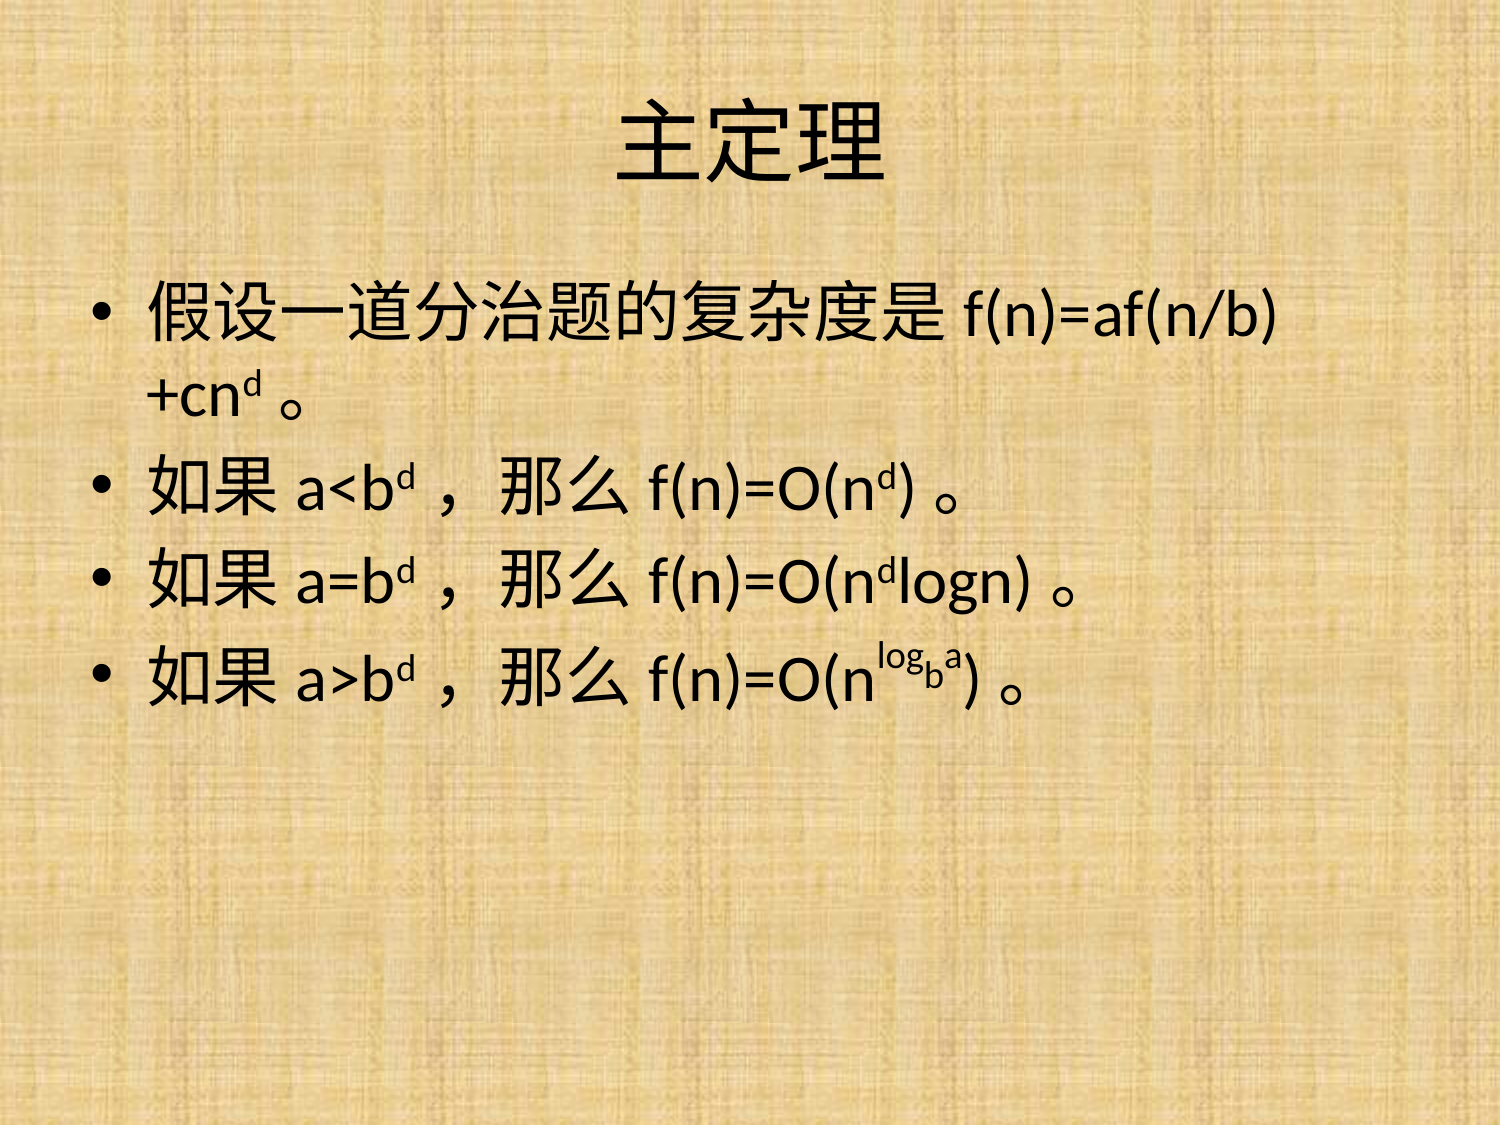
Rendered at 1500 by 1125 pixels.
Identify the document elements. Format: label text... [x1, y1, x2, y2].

picture [0, 0, 1500, 1125]
title 主定理 [75, 45, 1425, 233]
list 假设一道分治题的复杂度是f(n)=af(n/b)+cnd。 如果a<bd，那么f(n)=O(nd)。 如果a=bd，那么f(n)=O(ndlogn)。 如果a>bd，那么f(n)=O(nlogba)。 [75, 262, 1425, 1005]
